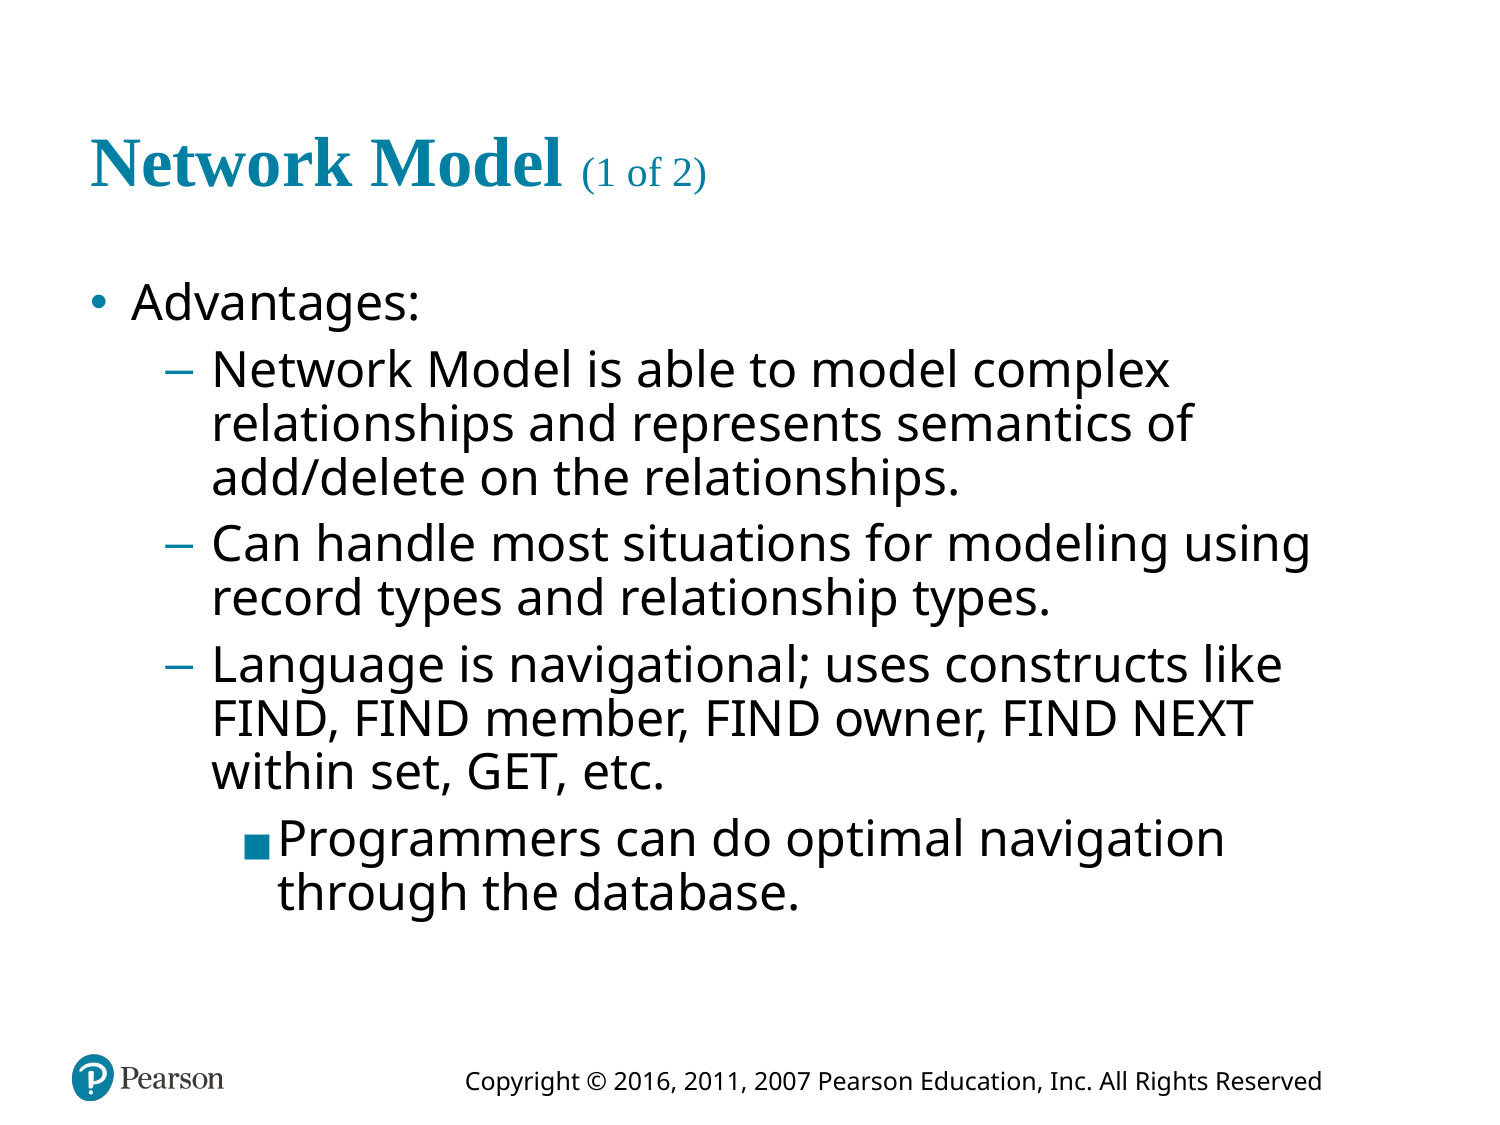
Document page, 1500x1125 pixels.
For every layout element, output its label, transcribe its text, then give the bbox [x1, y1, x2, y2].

picture [72, 1054, 88, 1070]
picture [98, 1054, 224, 1101]
picture [72, 1087, 83, 1101]
picture [80, 1063, 106, 1088]
title Network Model (1 of 2) [75, 35, 1425, 216]
list Advantages: Network Model is able to model complex relationships and represents semantics of add/delete on the relationships. Can handle most situations for modeling using record types and relationship types. Language is navigational; uses constructs like FIND, FIND member, FIND owner, FIND NEXT within set, GET, etc. Programmers can do optimal navigation through the database. [75, 262, 1425, 1005]
